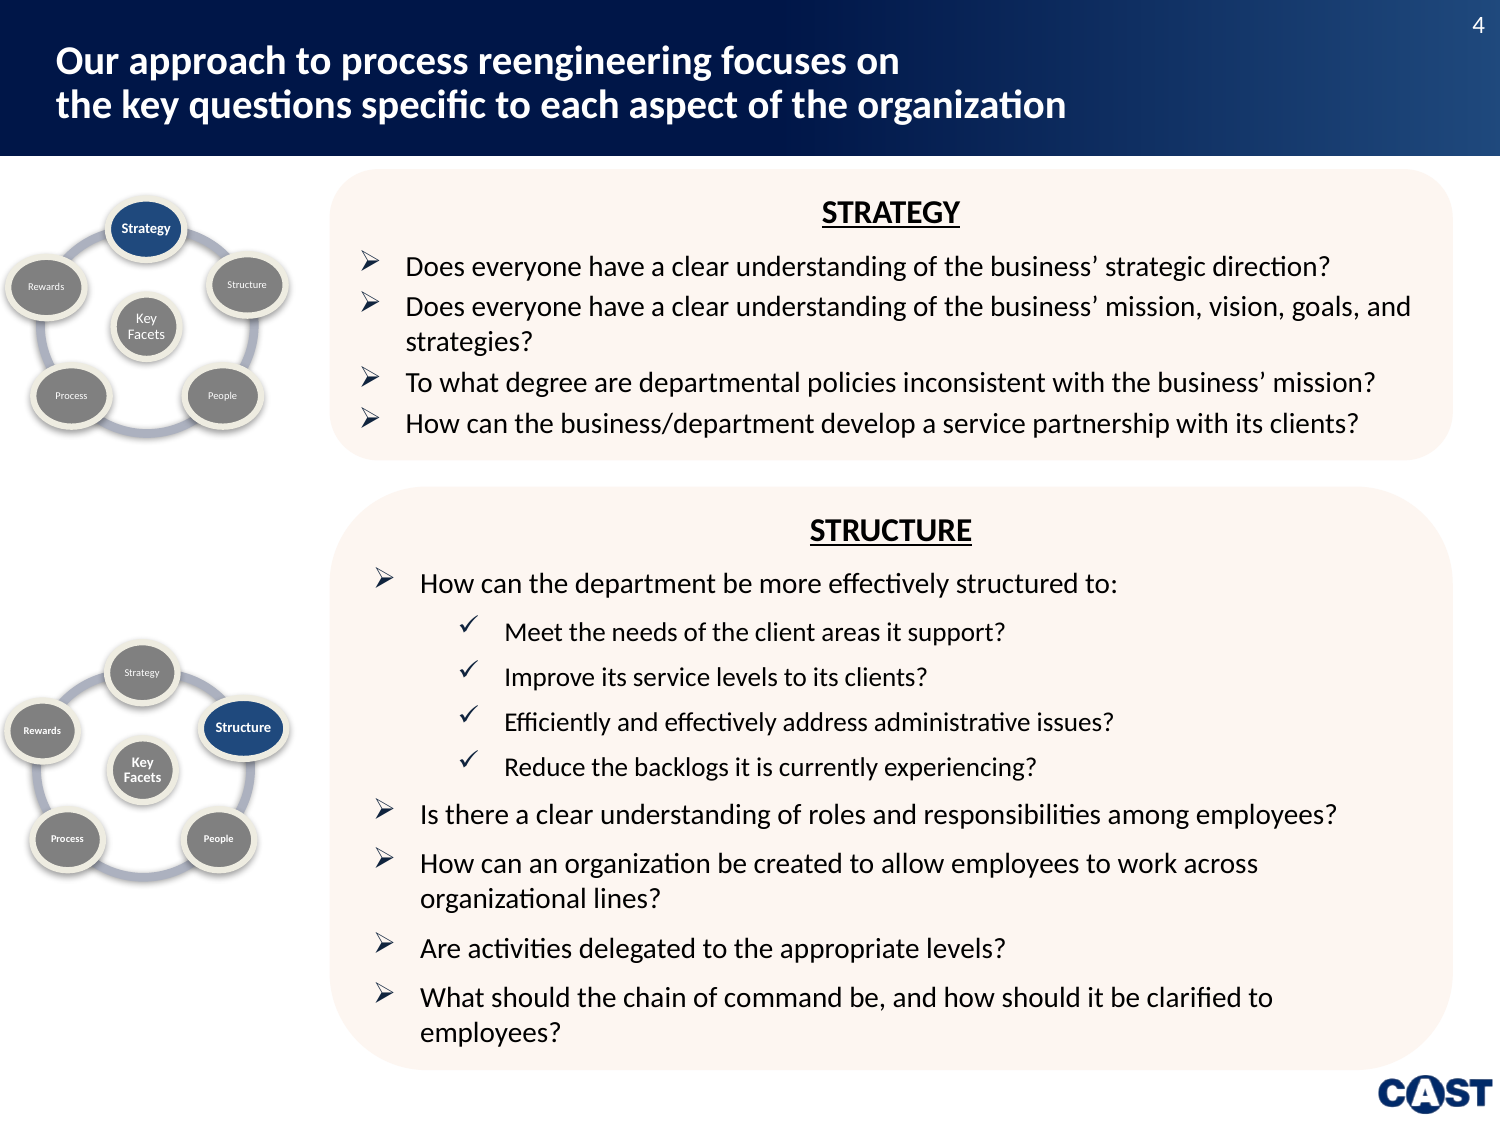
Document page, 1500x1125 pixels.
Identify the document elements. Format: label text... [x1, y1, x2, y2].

text_box STRUCTURE How can the department be more effectively structured to: Meet the needs of the client areas it support? Improve its service levels to its clients? Efficiently and effectively address administrative issues? Reduce the backlogs it is currently experiencing? Is there a clear understanding of roles and responsibilities among employees? How can an organization be created to allow employees to work across organizational lines? Are activities delegated to the appropriate levels? What should the chain of command be, and how should it be clarified to employees? [327, 484, 1455, 1073]
picture [1374, 1071, 1495, 1116]
text_box STRATEGY Does everyone have a clear understanding of the business’ strategic direction? Does everyone have a clear understanding of the business’ mission, vision, goals, and strategies? To what degree are departmental policies inconsistent with the business’ mission? How can the business/department develop a service partnership with its clients? [331, 167, 1455, 463]
title Our approach to process reengineering focuses on the key questions specific to each aspect of the organization [40, 31, 1460, 135]
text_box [0, 198, 355, 427]
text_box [0, 642, 355, 871]
